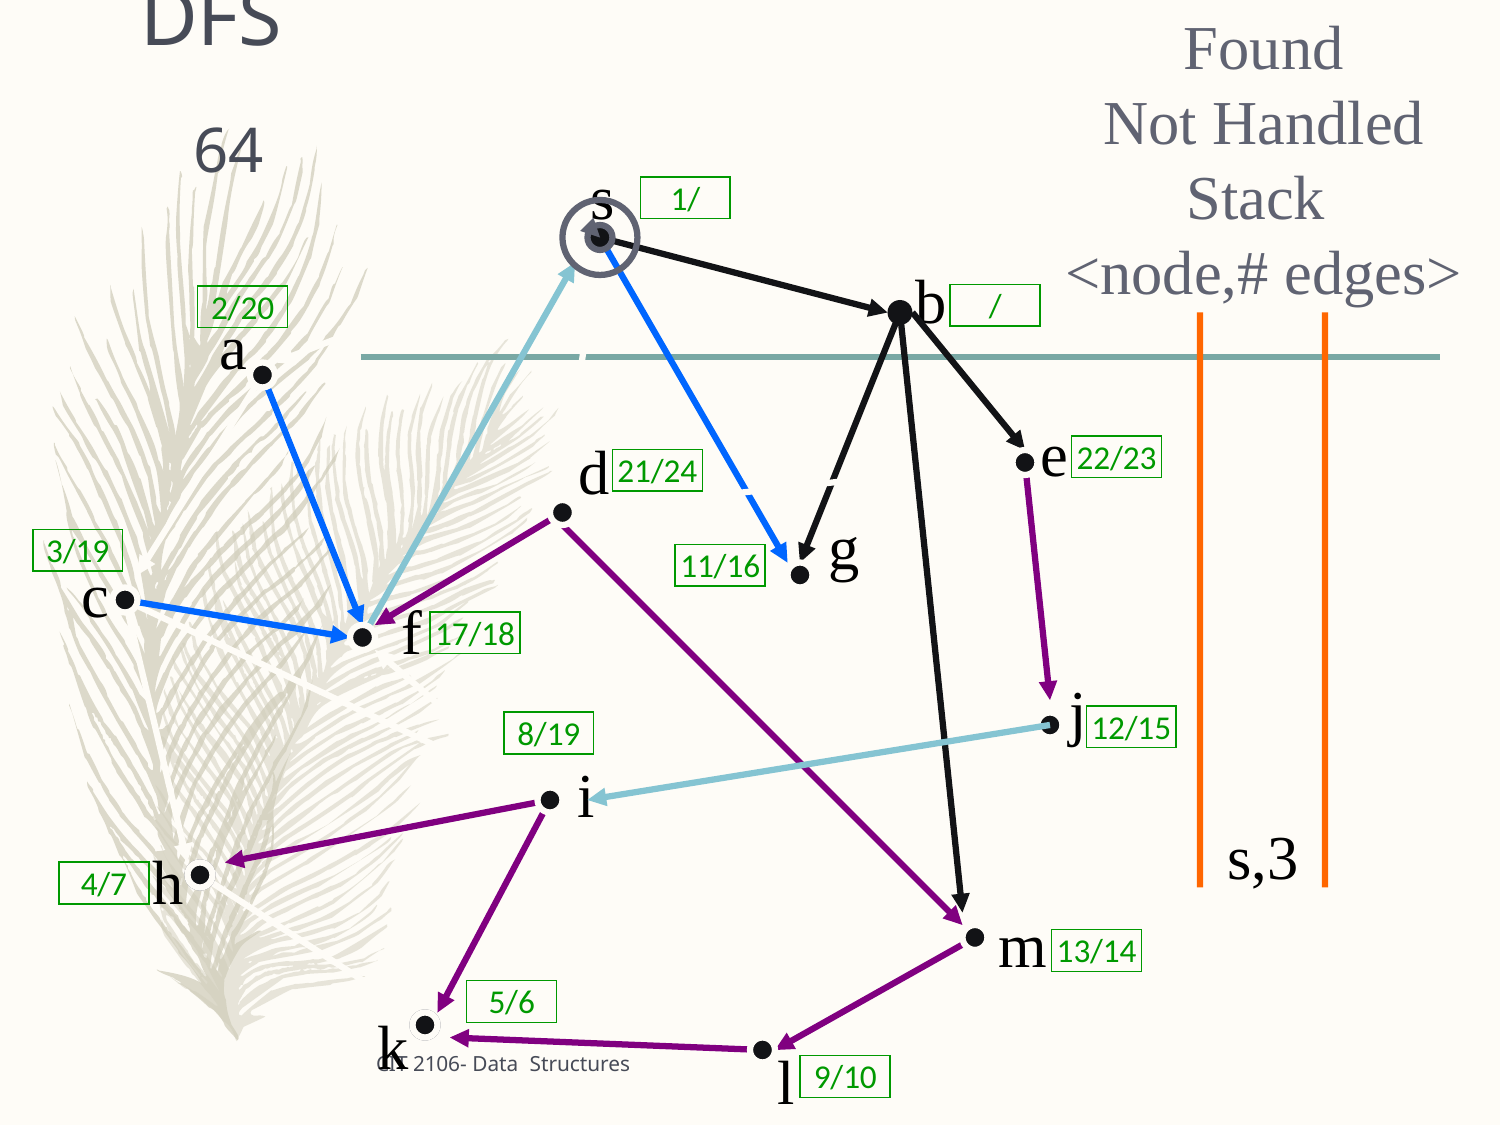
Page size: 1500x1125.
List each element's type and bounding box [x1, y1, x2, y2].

slide_number [46, 102, 279, 176]
text_box [1212, 809, 1314, 900]
text_box [32, 0, 1478, 1125]
title [125, 0, 1050, 150]
